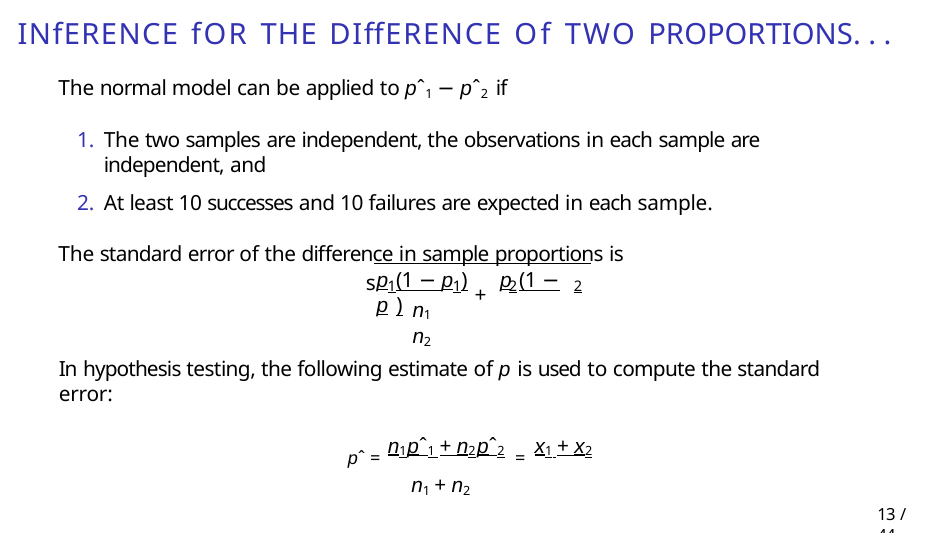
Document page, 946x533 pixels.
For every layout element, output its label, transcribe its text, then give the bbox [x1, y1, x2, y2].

text_box The normal model can be applied to pˆ1 − pˆ2 if The two samples are independent, the observations in each sample are independent, and At least 10 successes and 10 failures are expected in each sample. The standard error of the difference in sample proportions is s [45, 72, 880, 295]
slide_number 11 / 44 [871, 508, 930, 533]
title Inference for the difference of two proportions. . . [11, 12, 935, 105]
text_box In hypothesis testing, the following estimate of p is used to compute the standard error: pˆ = n1pˆ1 + n2pˆ2 = x1 + x2 n1 + n2 n1 + n2 [54, 353, 828, 533]
text_box n1 n2 [404, 293, 561, 349]
text_box p (1 − p ) p (1 − p ) [374, 265, 591, 318]
